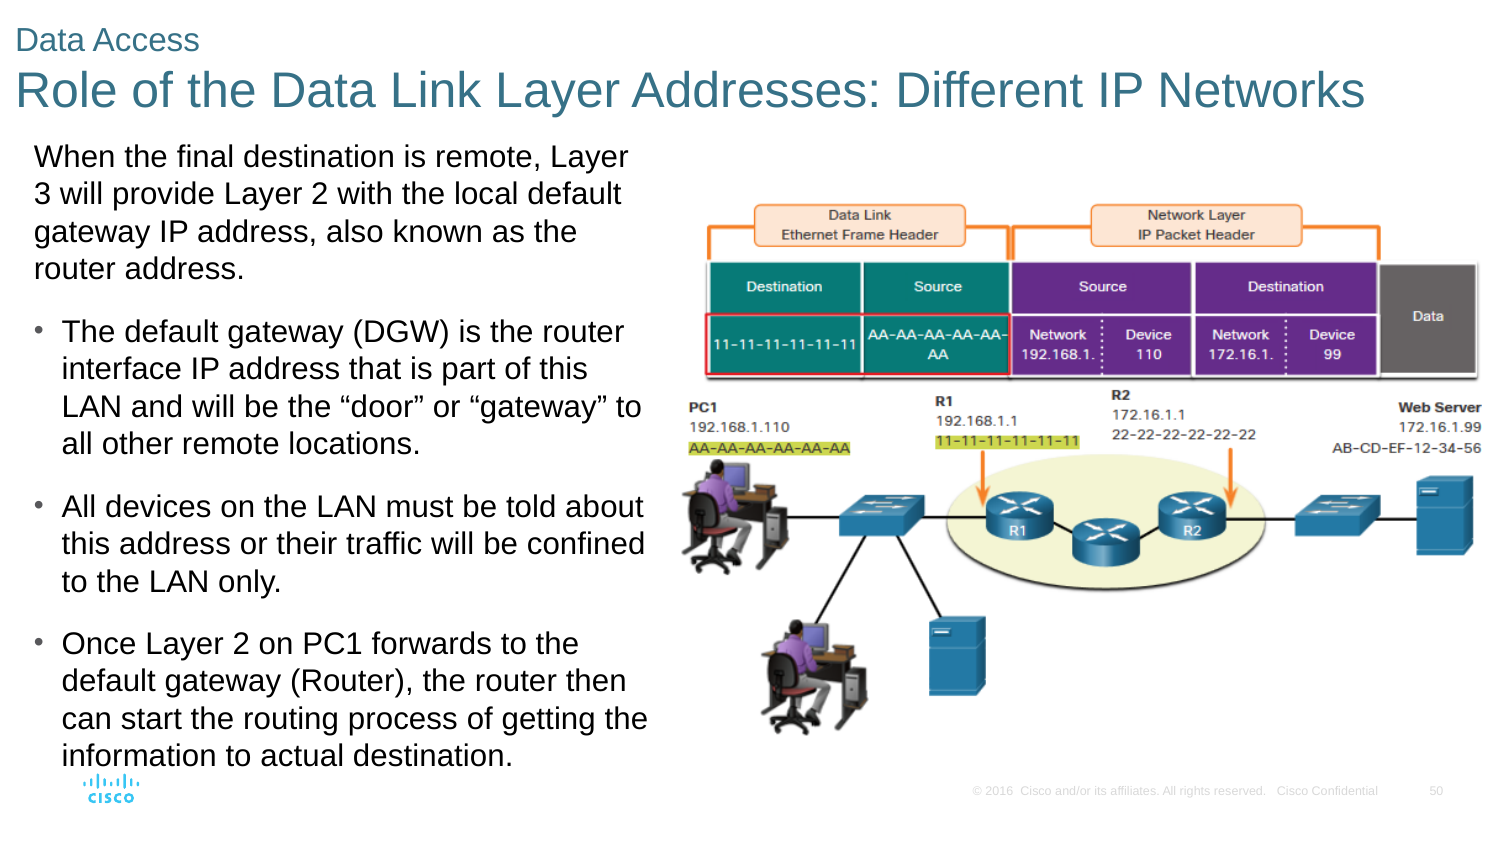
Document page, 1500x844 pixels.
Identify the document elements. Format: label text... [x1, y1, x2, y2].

list When the final destination is remote, Layer 3 will provide Layer 2 with the local default gateway IP address, also known as the router address. The default gateway (DGW) is the router interface IP address that is part of this LAN and will be the “door” or “gateway” to all other remote locations. All devices on the LAN must be told about this address or their traffic will be confined to the LAN only. Once Layer 2 on PC1 forwards to the default gateway (Router), the router then can start the routing process of getting the information to actual destination. [18, 128, 681, 769]
picture [680, 194, 1482, 739]
title Data Access Role of the Data Link Layer Addresses: Different IP Networks [0, 6, 1500, 129]
